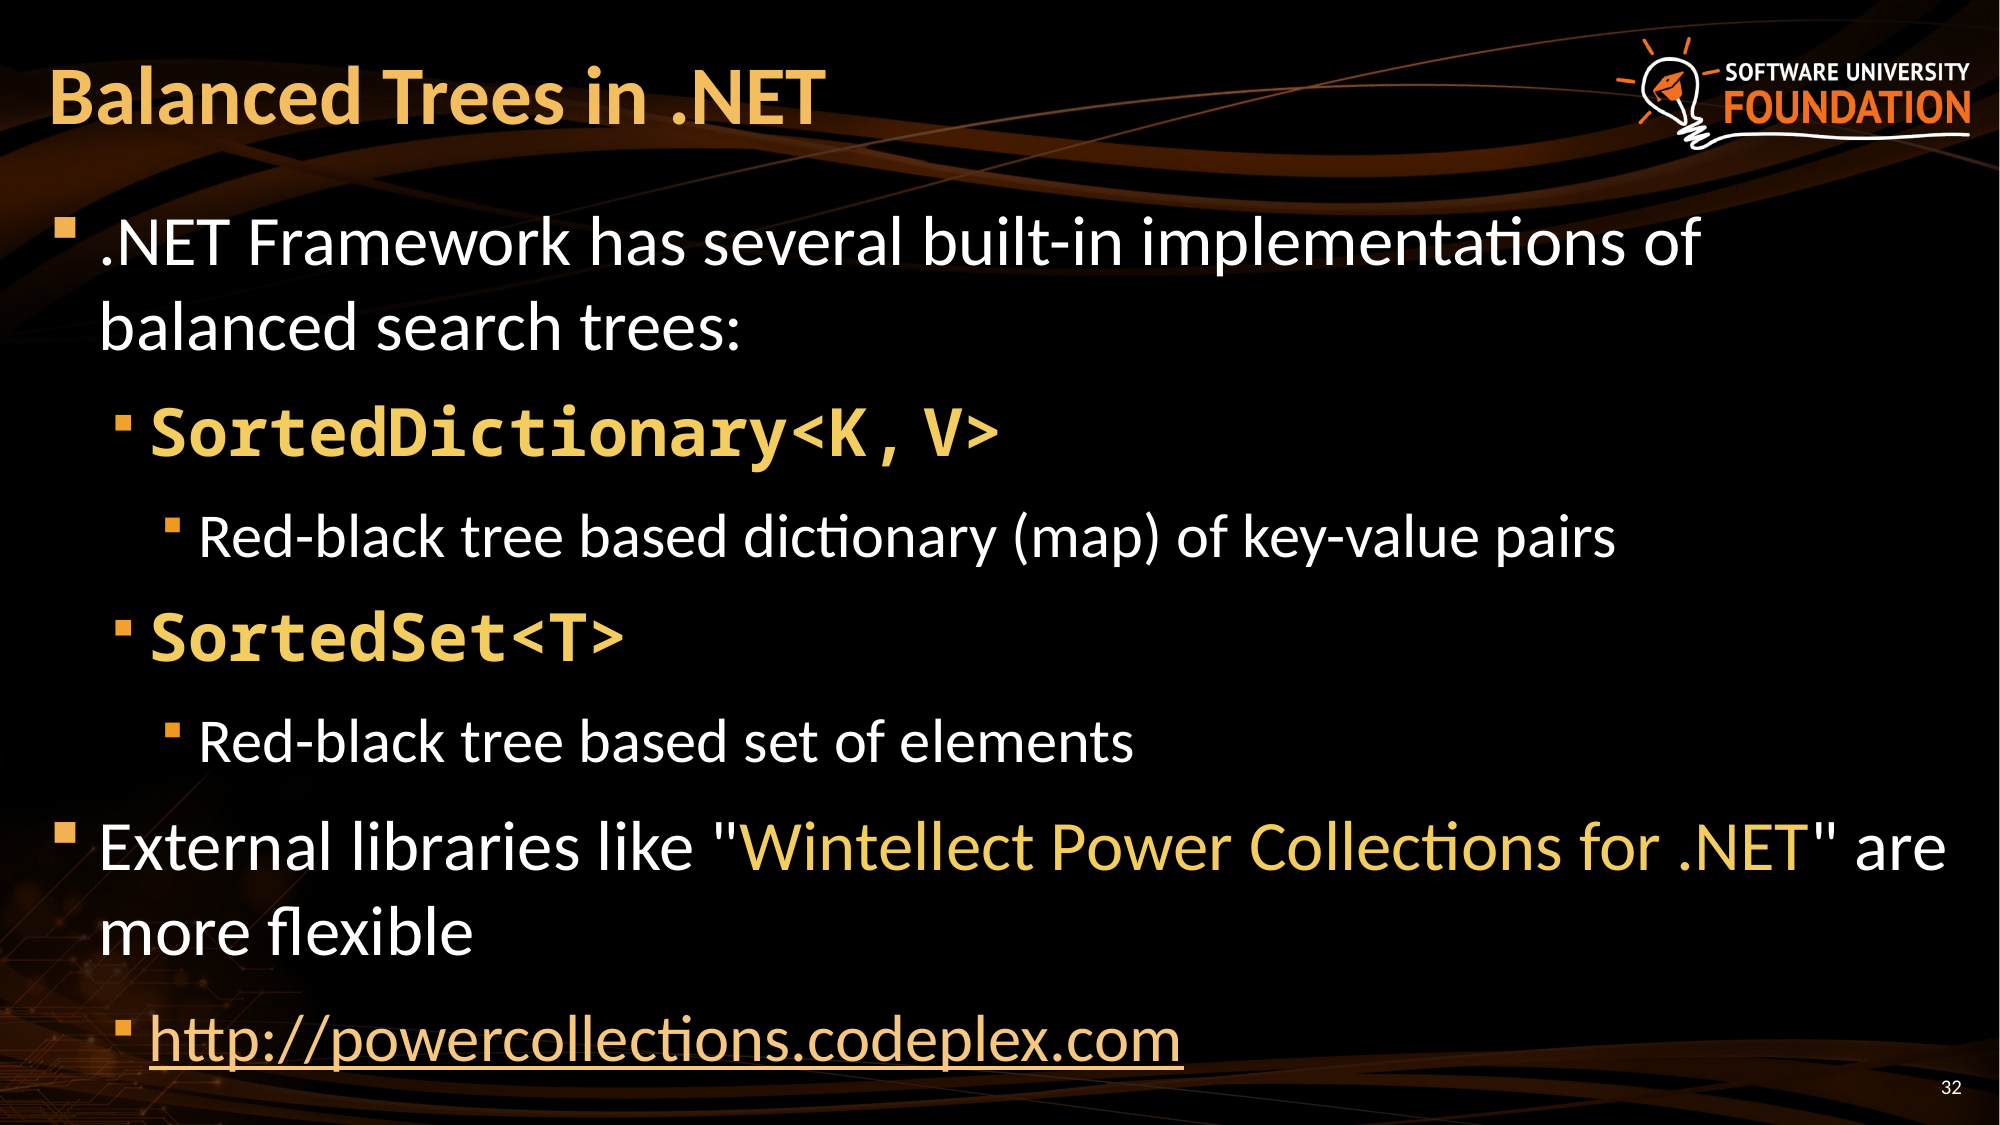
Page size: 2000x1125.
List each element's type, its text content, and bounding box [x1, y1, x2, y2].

title Balanced Trees in .NET [30, 6, 1602, 189]
picture [0, 0, 2000, 1125]
list .NET Framework has several built-in implementations of balanced search trees: SortedDictionary<K, V> Red-black tree based dictionary (map) of key-value pairs SortedSet<T> Red-black tree based set of elements External libraries like "Wintellect Power Collections for .NET" are more flexible http://powercollections.codeplex.com [31, 188, 1968, 1103]
